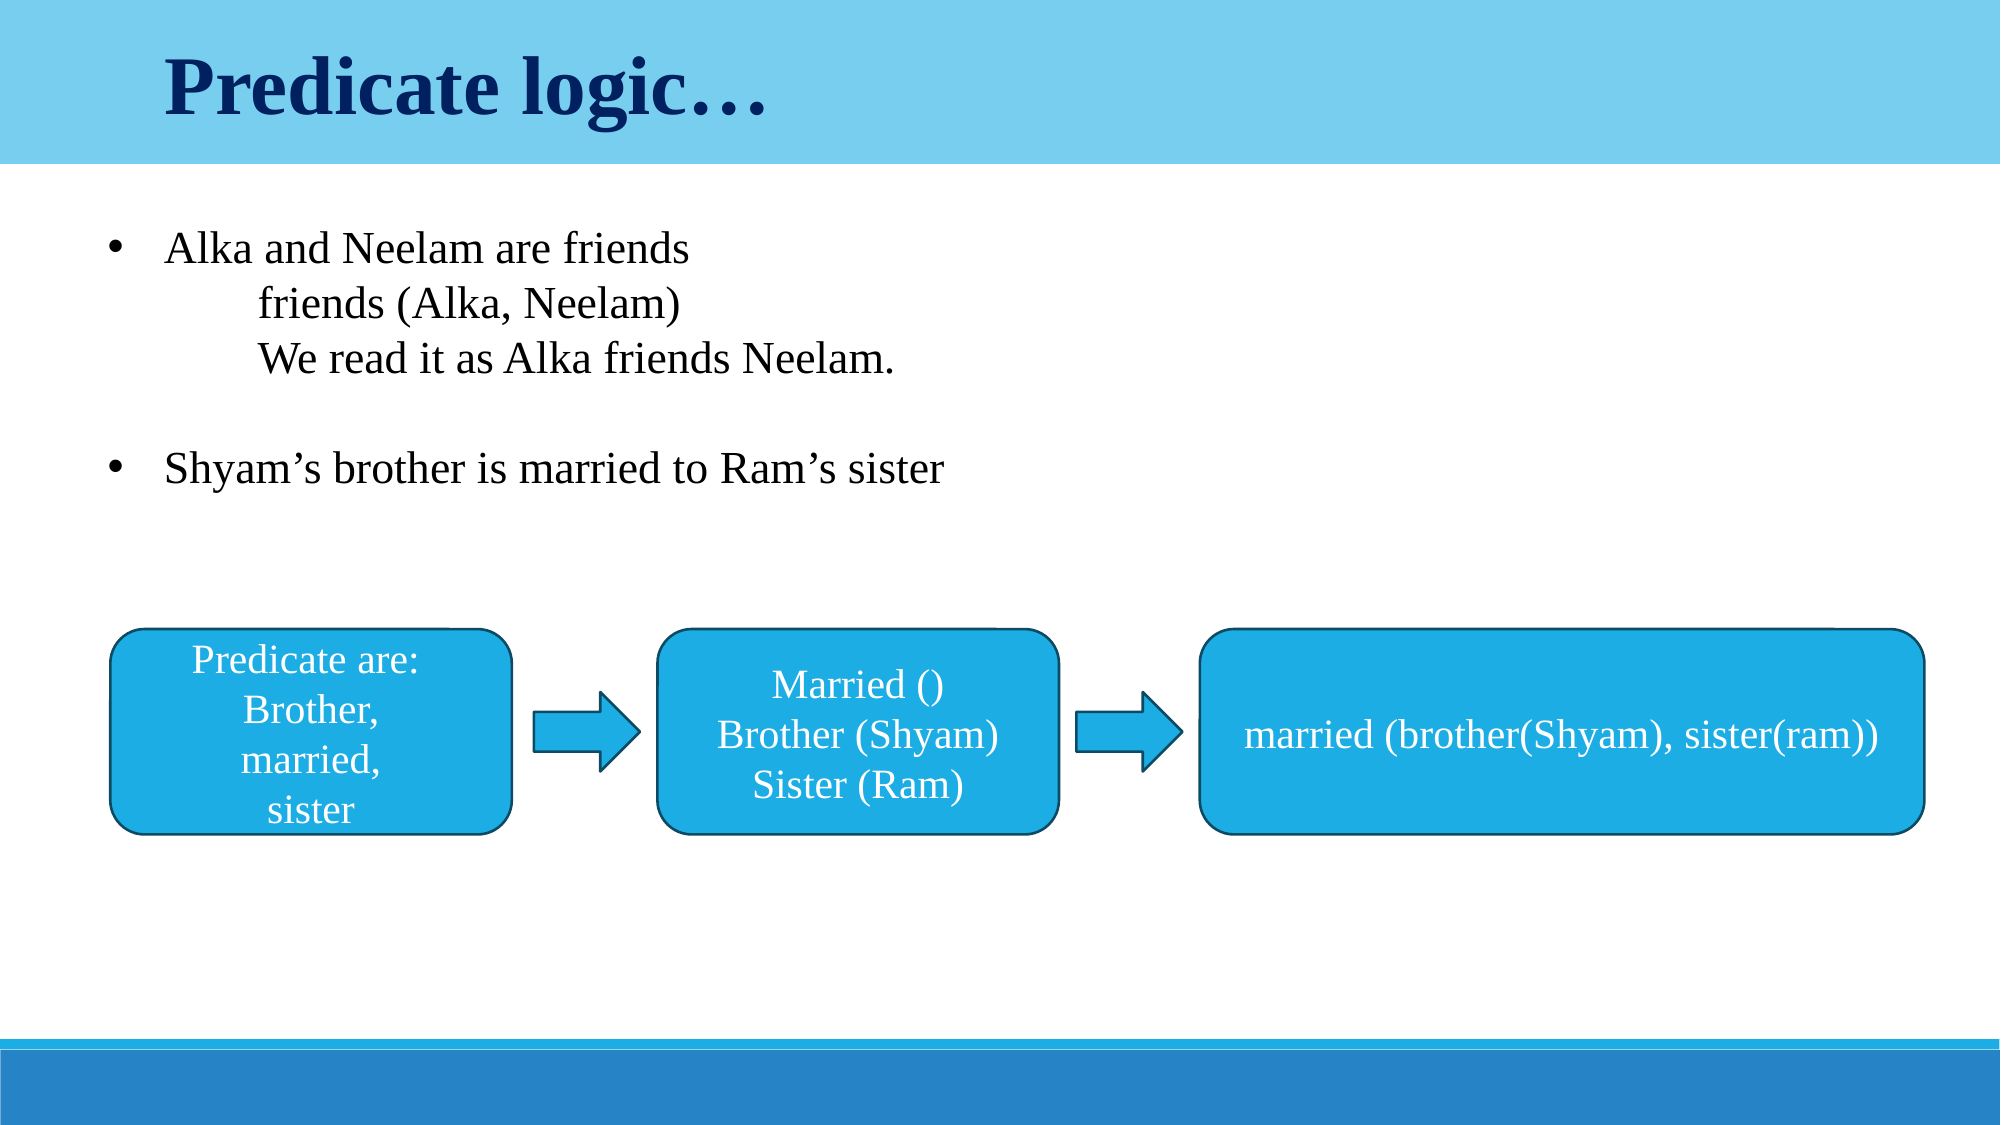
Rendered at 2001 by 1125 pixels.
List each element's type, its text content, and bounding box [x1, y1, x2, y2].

text_box [532, 690, 641, 773]
text_box Married () Brother (Shyam) Sister (Ram) [656, 627, 1061, 836]
text_box Predicate are: Brother, married, sister [108, 627, 514, 836]
text_box Alka and Neelam are friends friends (Alka, Neelam) We read it as Alka friends Neelam. Shyam’s brother is married to Ram’s sister [92, 210, 1908, 665]
text_box Predicate logic… [0, 0, 2000, 164]
text_box [1075, 690, 1184, 773]
text_box married (brother(Shyam), sister(ram)) [1198, 627, 1926, 836]
